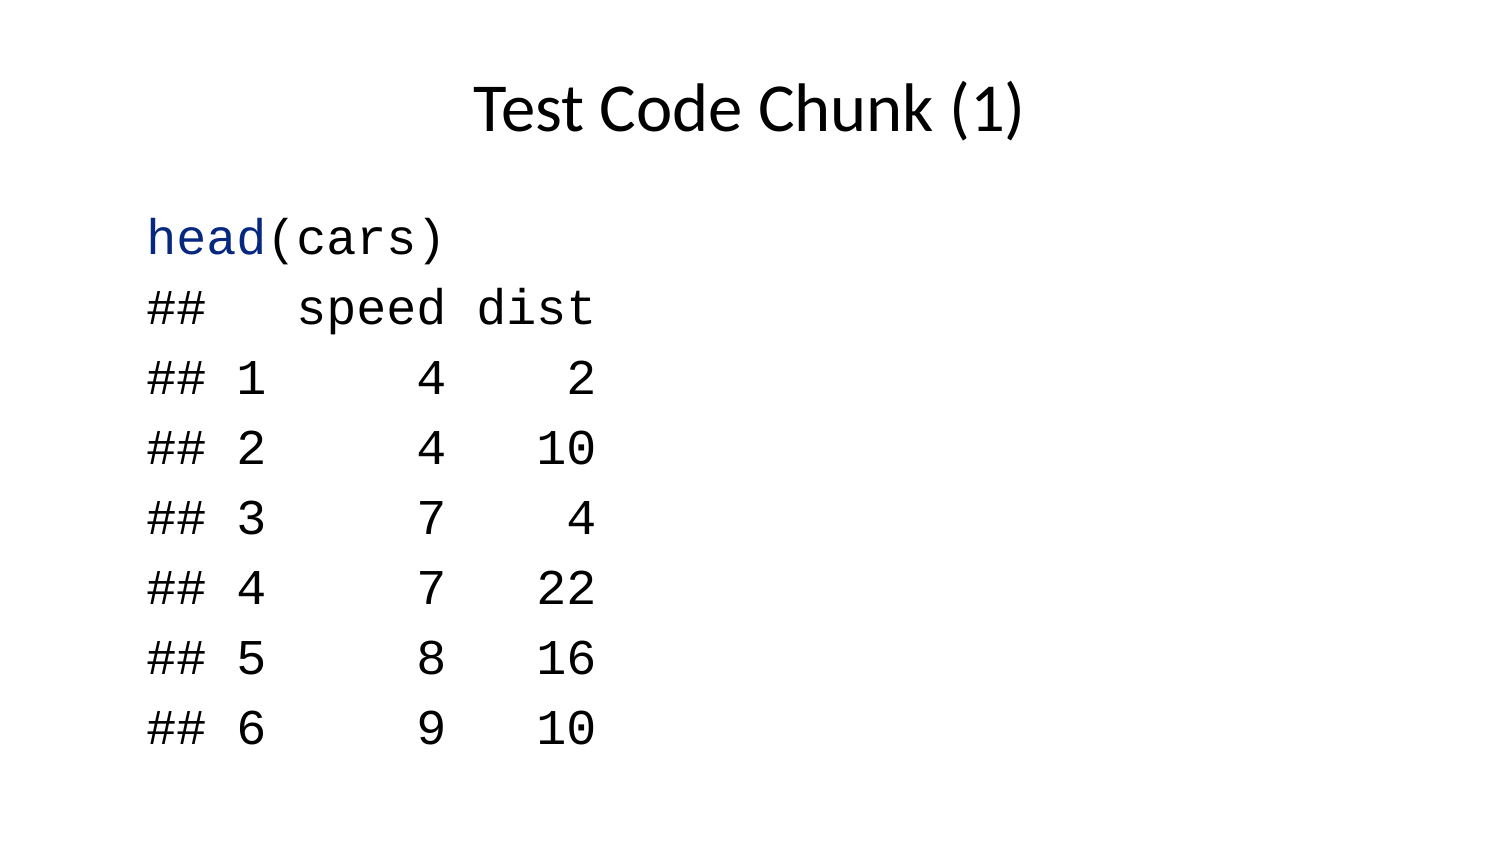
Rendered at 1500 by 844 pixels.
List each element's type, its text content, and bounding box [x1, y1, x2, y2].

title Test Code Chunk (1) [75, 33, 1425, 175]
list head(cars) ## speed dist ## 1 4 2 ## 2 4 10 ## 3 7 4 ## 4 7 22 ## 5 8 16 ## 6 9 10 [75, 196, 1425, 754]
